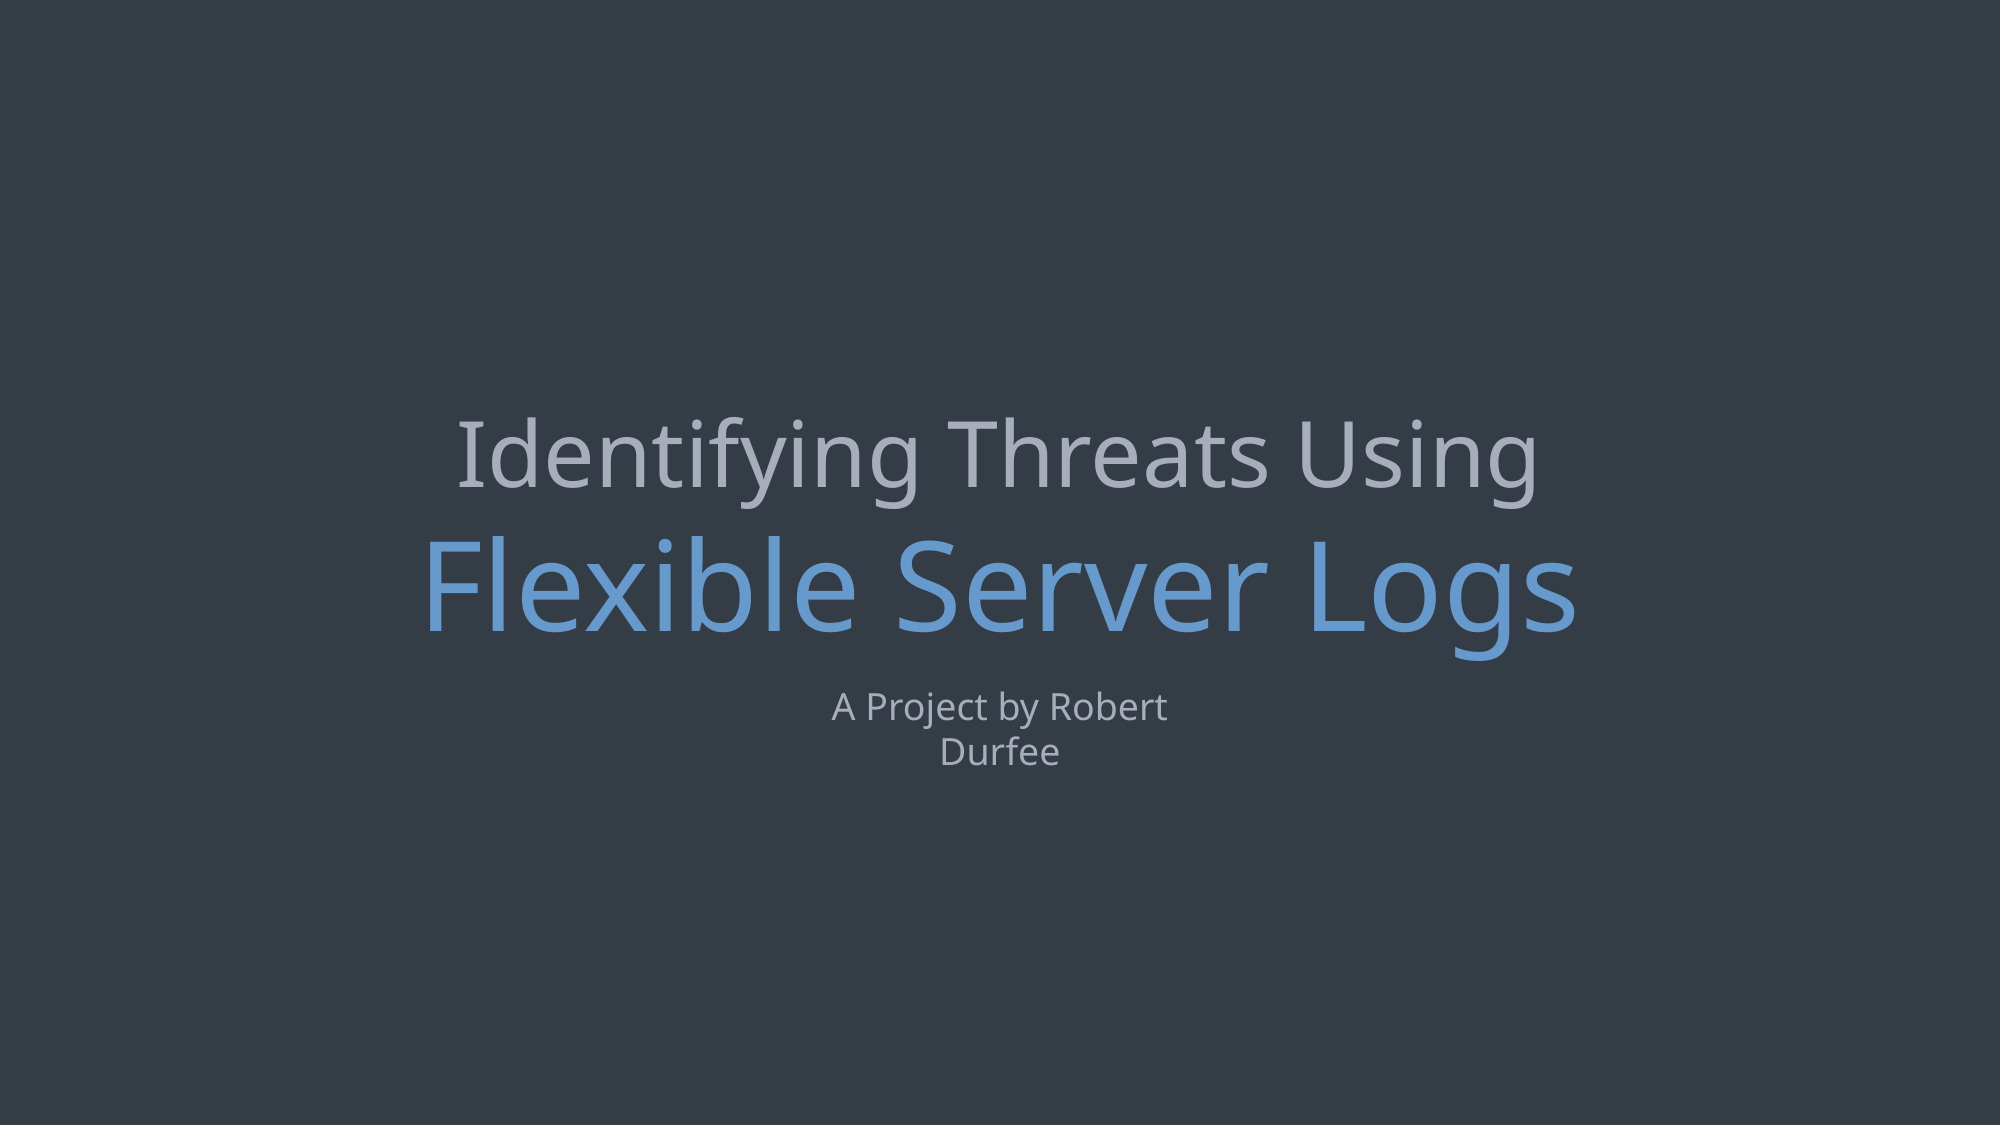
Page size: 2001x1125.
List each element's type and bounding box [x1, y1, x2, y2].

text_box [321, 388, 1679, 736]
